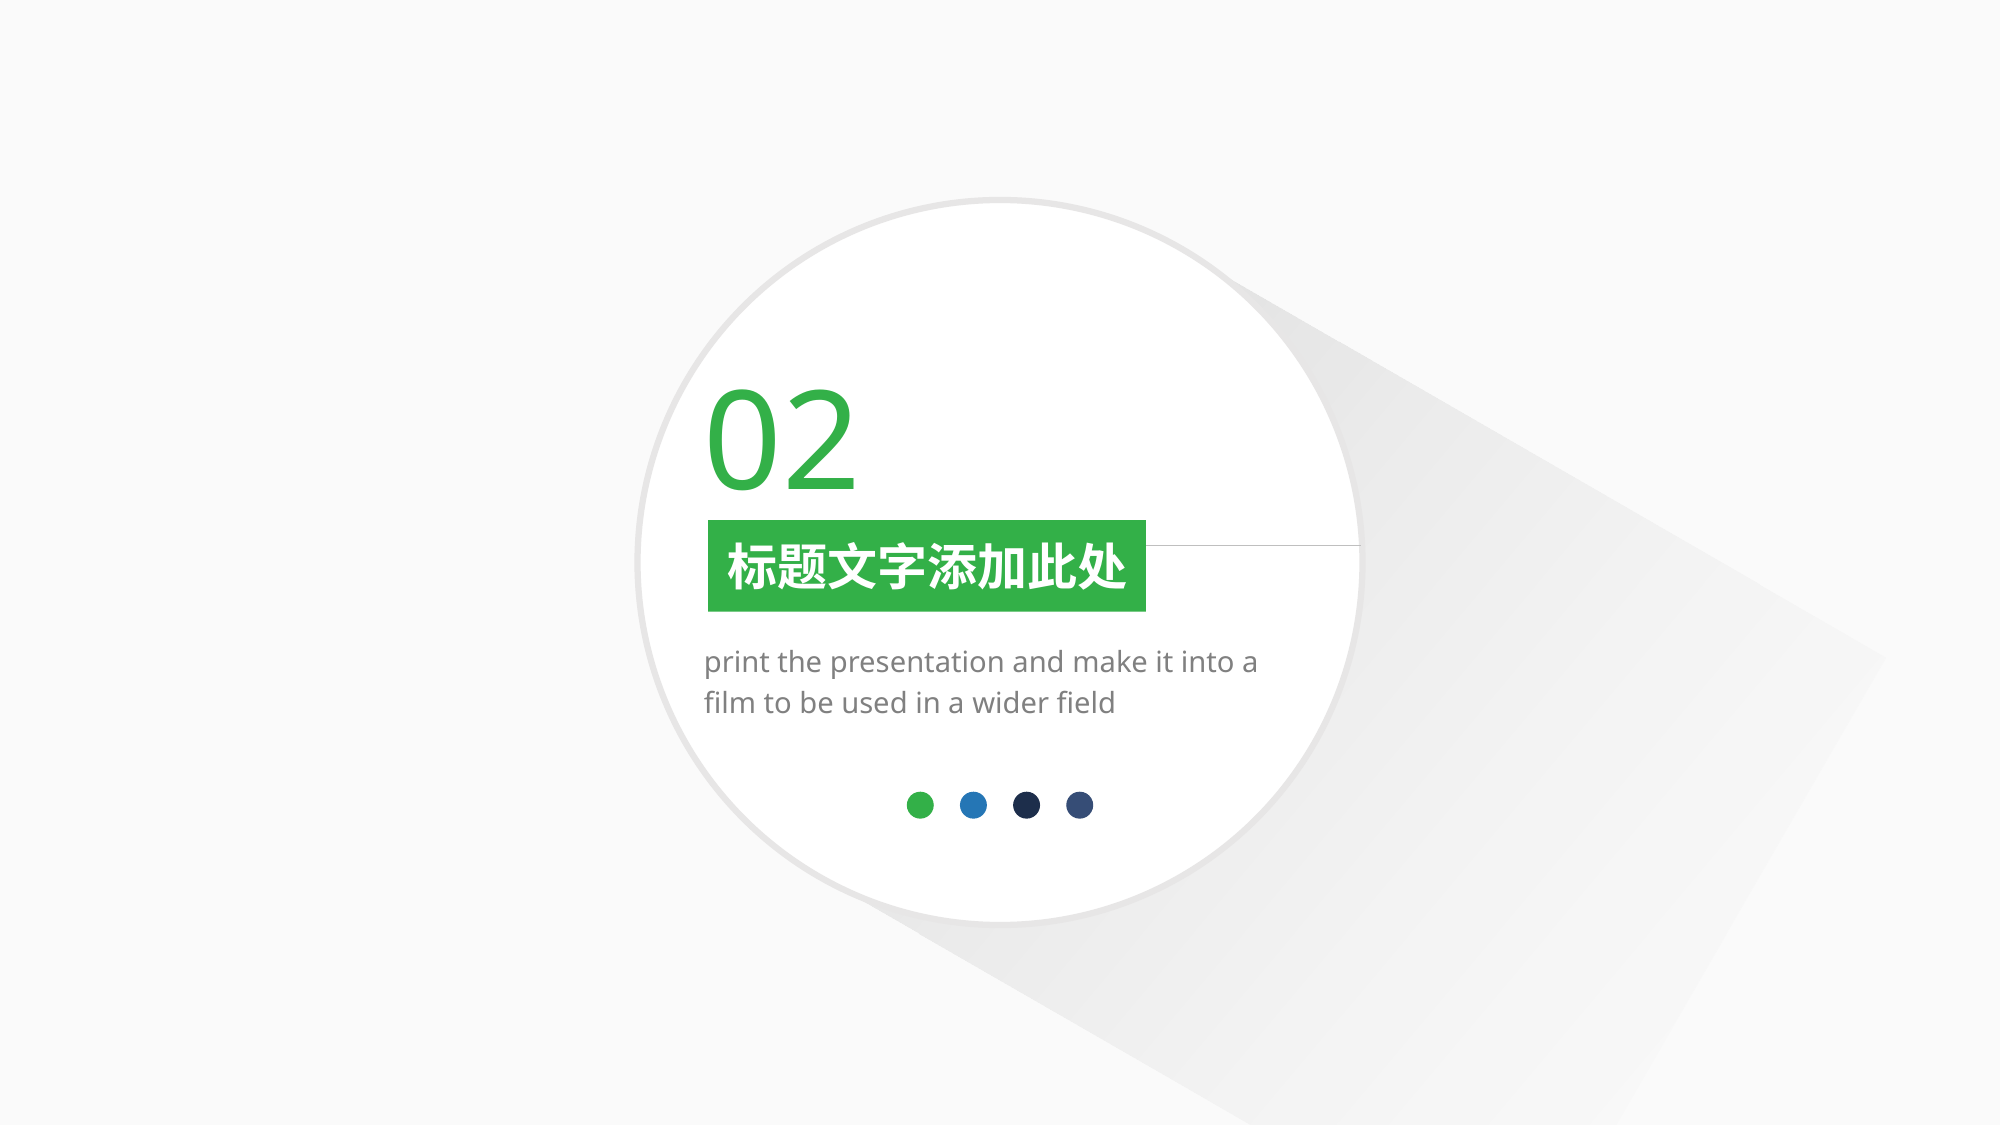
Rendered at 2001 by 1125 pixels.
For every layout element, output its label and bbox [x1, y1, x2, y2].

text_box [903, 354, 1887, 1125]
text_box [637, 199, 1363, 926]
